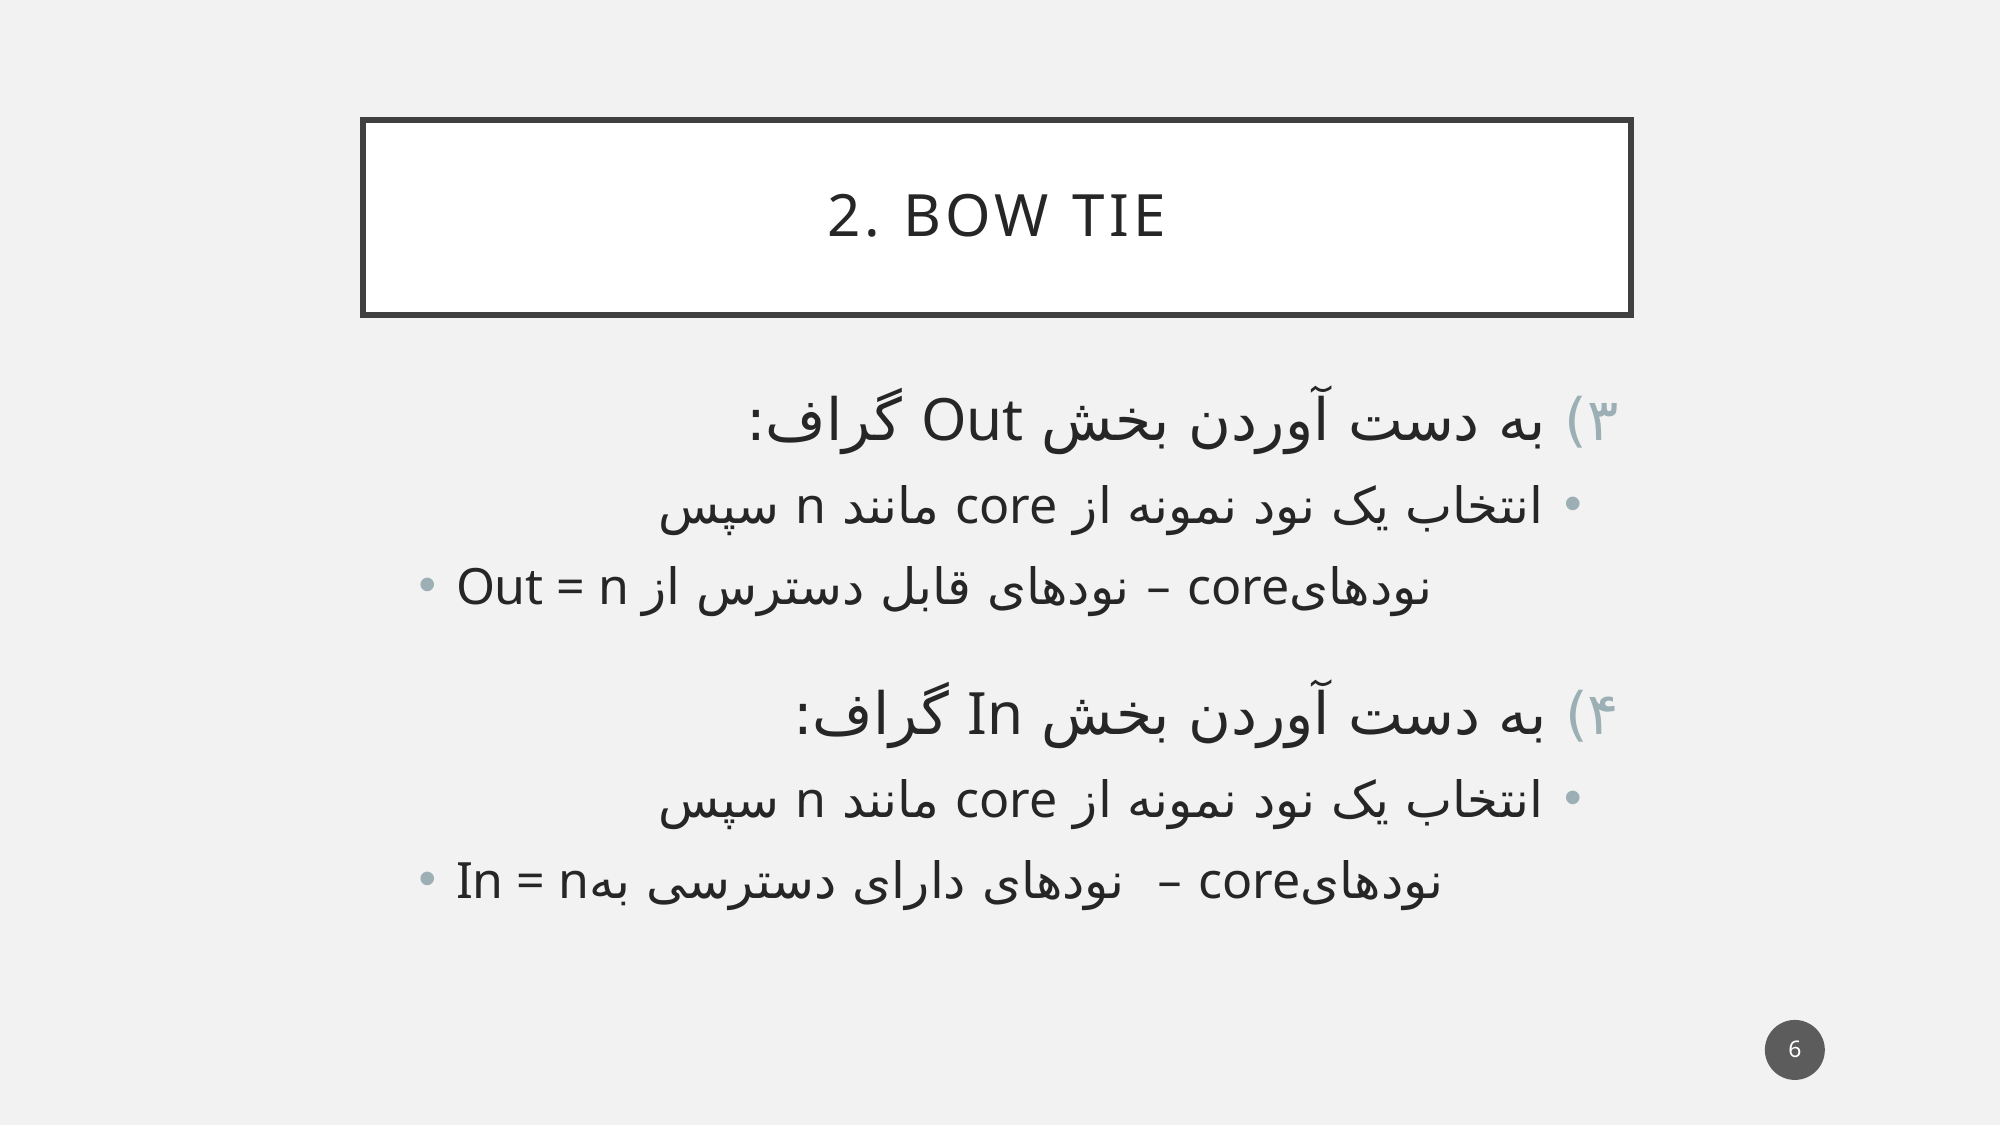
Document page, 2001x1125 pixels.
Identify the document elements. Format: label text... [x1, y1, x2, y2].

title 2. Bow tie [360, 117, 1634, 318]
slide_number 6 [1764, 1019, 1825, 1080]
list ۳) به دست آوردن بخش Out گراف: انتخاب یک نود نمونه از core مانند n سپس Out = n نودهای قابل دسترس از – coreنودهای ۴) به دست آوردن بخش In گراف: انتخاب یک نود نمونه از core مانند n سپس In = nنودهای دارای دسترسی به – coreنودهای [366, 375, 1634, 978]
